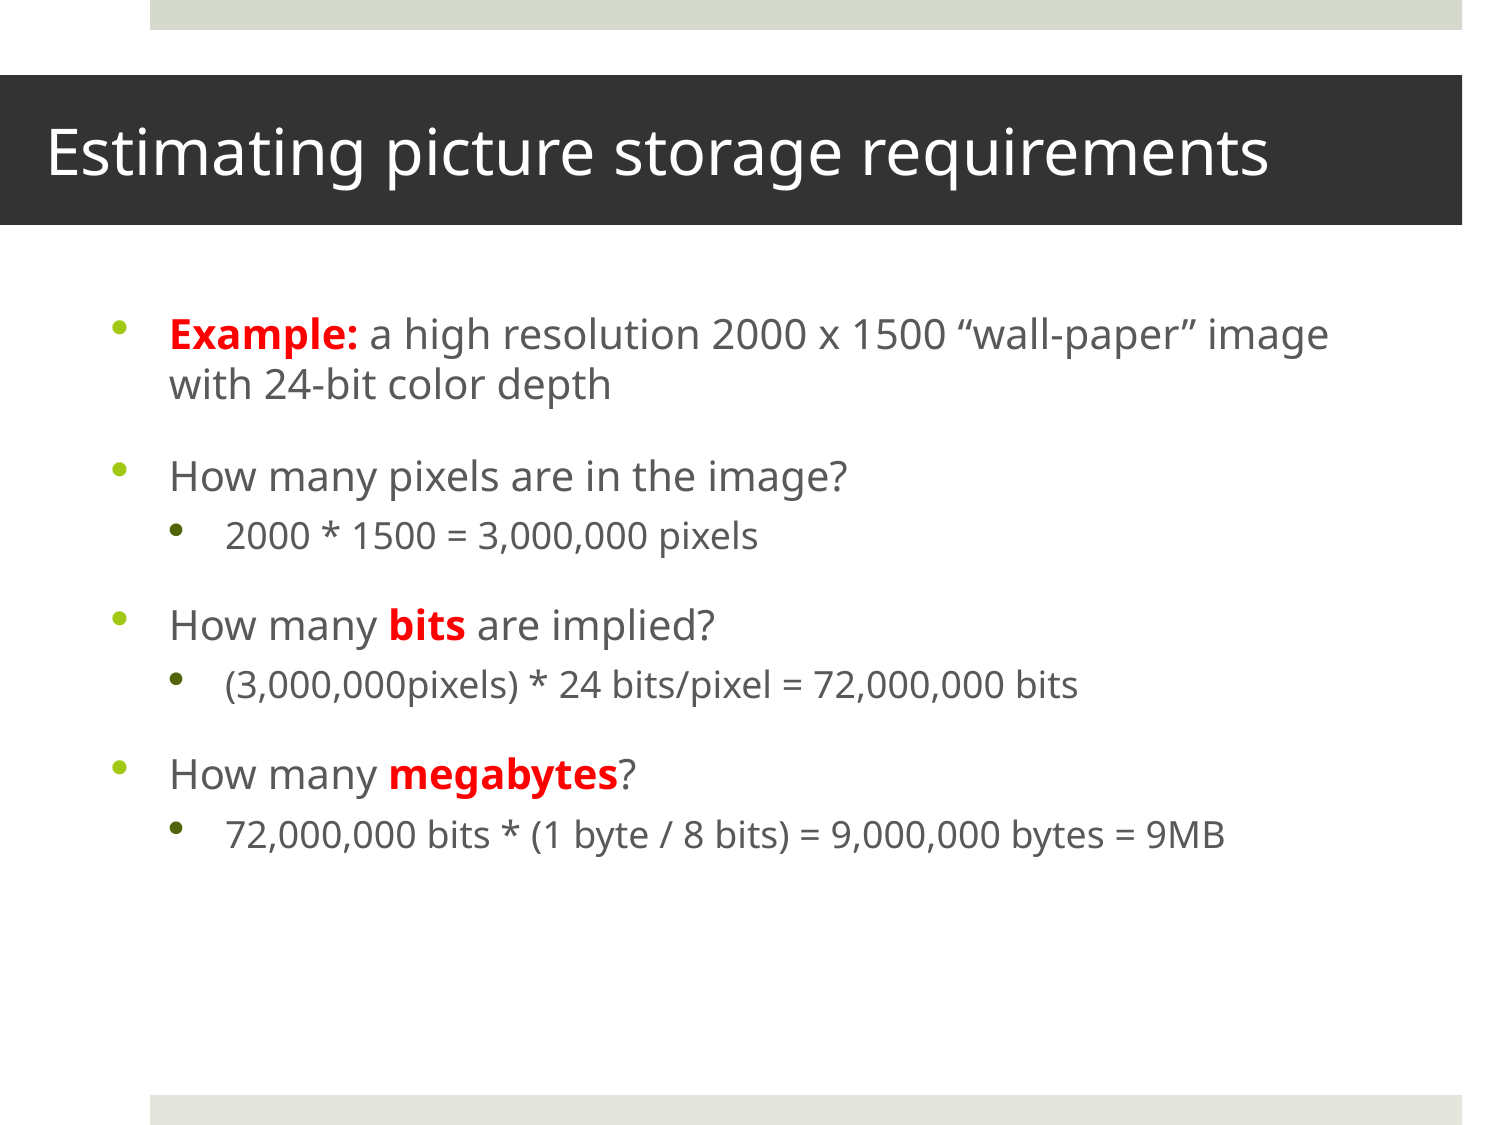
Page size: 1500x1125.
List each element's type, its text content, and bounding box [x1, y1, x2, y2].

list Example: a high resolution 2000 x 1500 “wall-paper” image with 24-bit color depth How many pixels are in the image? 2000 * 1500 = 3,000,000 pixels How many bits are implied? (3,000,000pixels) * 24 bits/pixel = 72,000,000 bits How many megabytes? 72,000,000 bits * (1 byte / 8 bits) = 9,000,000 bytes = 9MB [97, 299, 1392, 1024]
title Estimating picture storage requirements [0, 75, 1463, 225]
